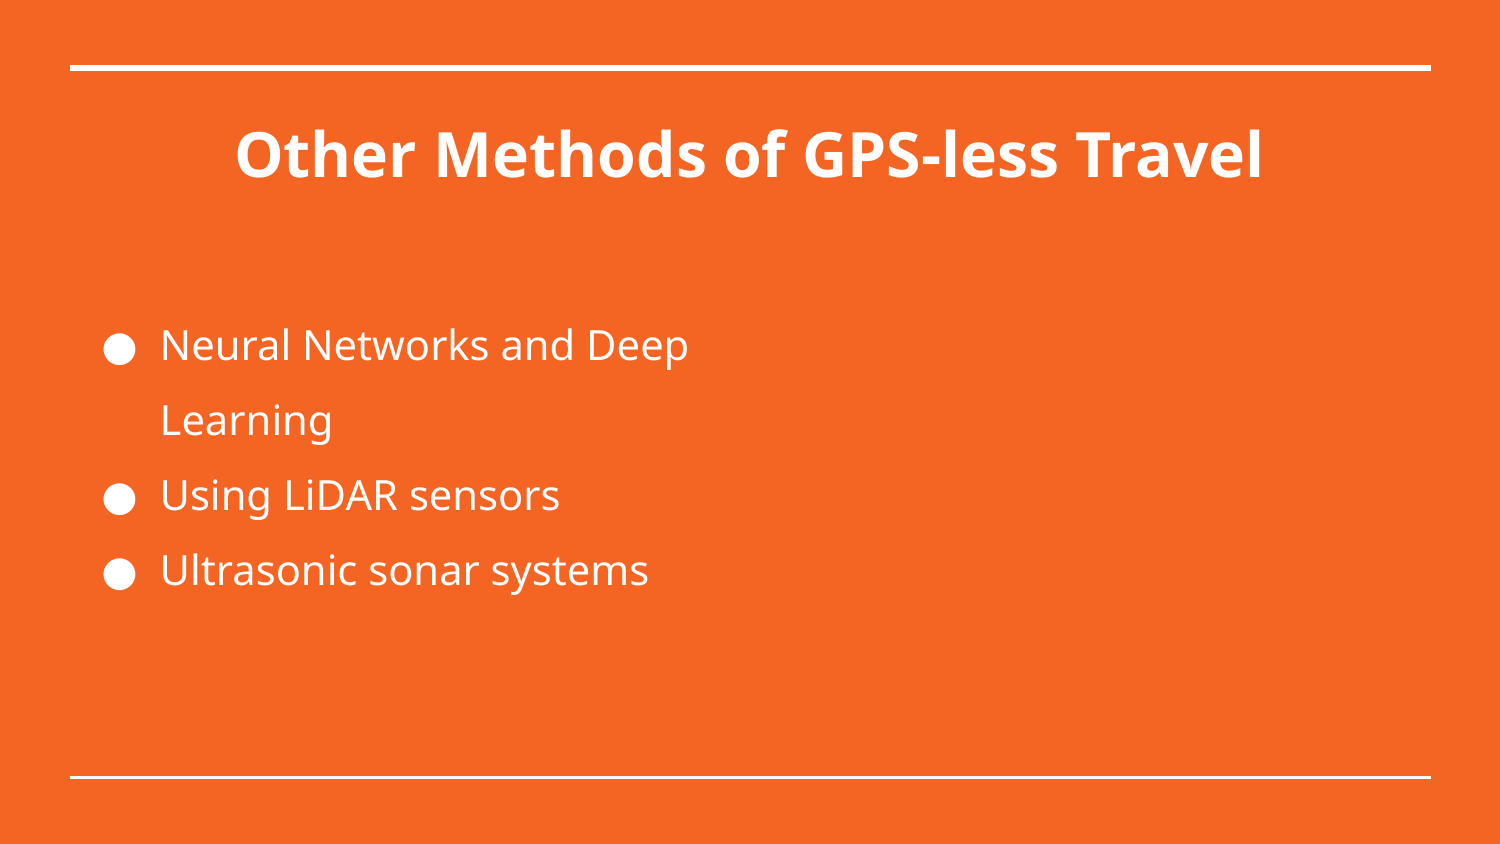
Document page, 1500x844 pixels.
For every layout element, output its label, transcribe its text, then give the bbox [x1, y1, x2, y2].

text_box Neural Networks and Deep Learning Using LiDAR sensors Ultrasonic sonar systems [69, 278, 750, 725]
title Other Methods of GPS-less Travel [69, 26, 1431, 279]
